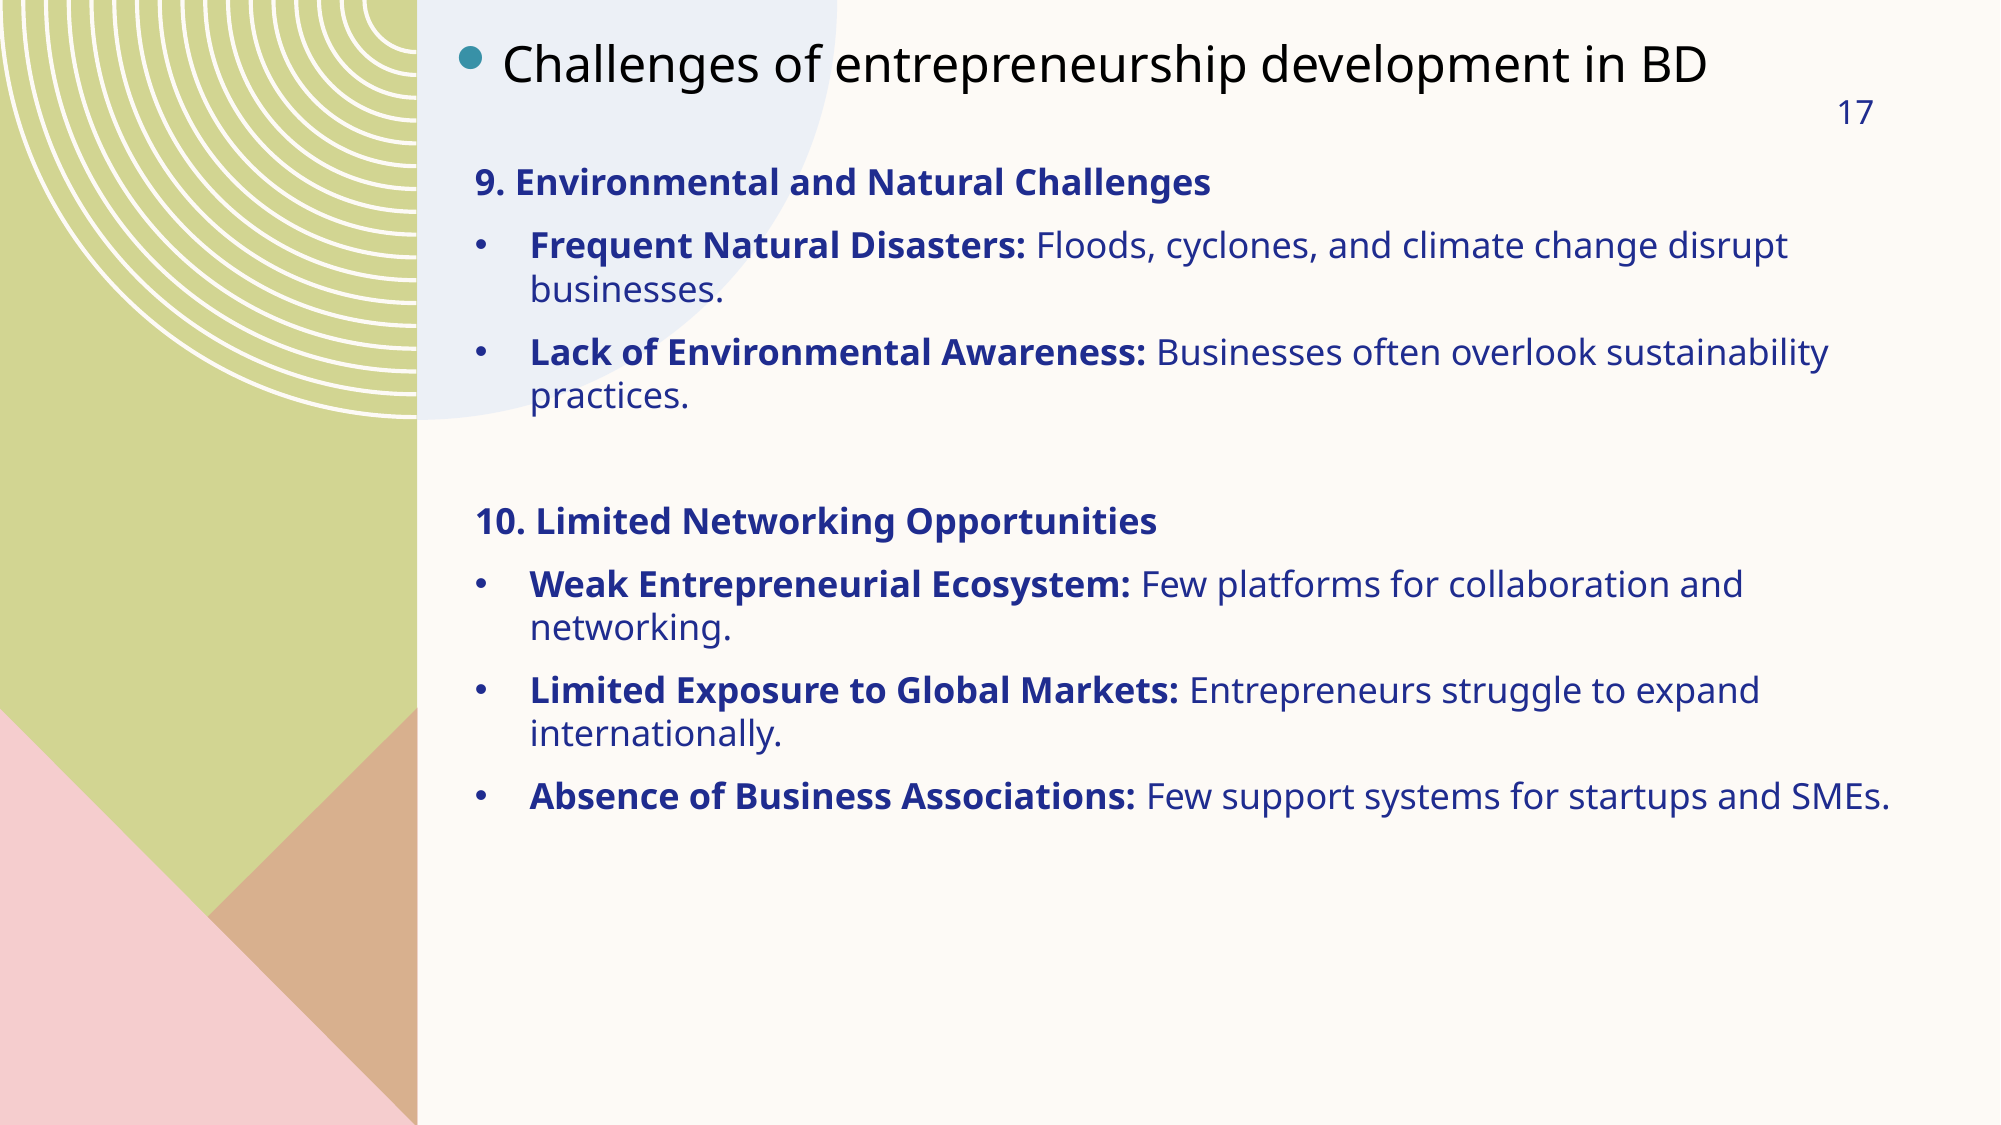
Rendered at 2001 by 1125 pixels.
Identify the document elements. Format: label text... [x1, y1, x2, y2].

list 9. Environmental and Natural Challenges Frequent Natural Disasters: Floods, cyclones, and climate change disrupt businesses. Lack of Environmental Awareness: Businesses often overlook sustainability practices. 10. Limited Networking Opportunities Weak Entrepreneurial Ecosystem: Few platforms for collaboration and networking. Limited Exposure to Global Markets: Entrepreneurs struggle to expand internationally. Absence of Business Associations: Few support systems for startups and SMEs. [459, 159, 1917, 867]
text_box Challenges of entrepreneurship development in BD [427, 25, 1832, 101]
slide_number 17 [1699, 75, 1875, 153]
